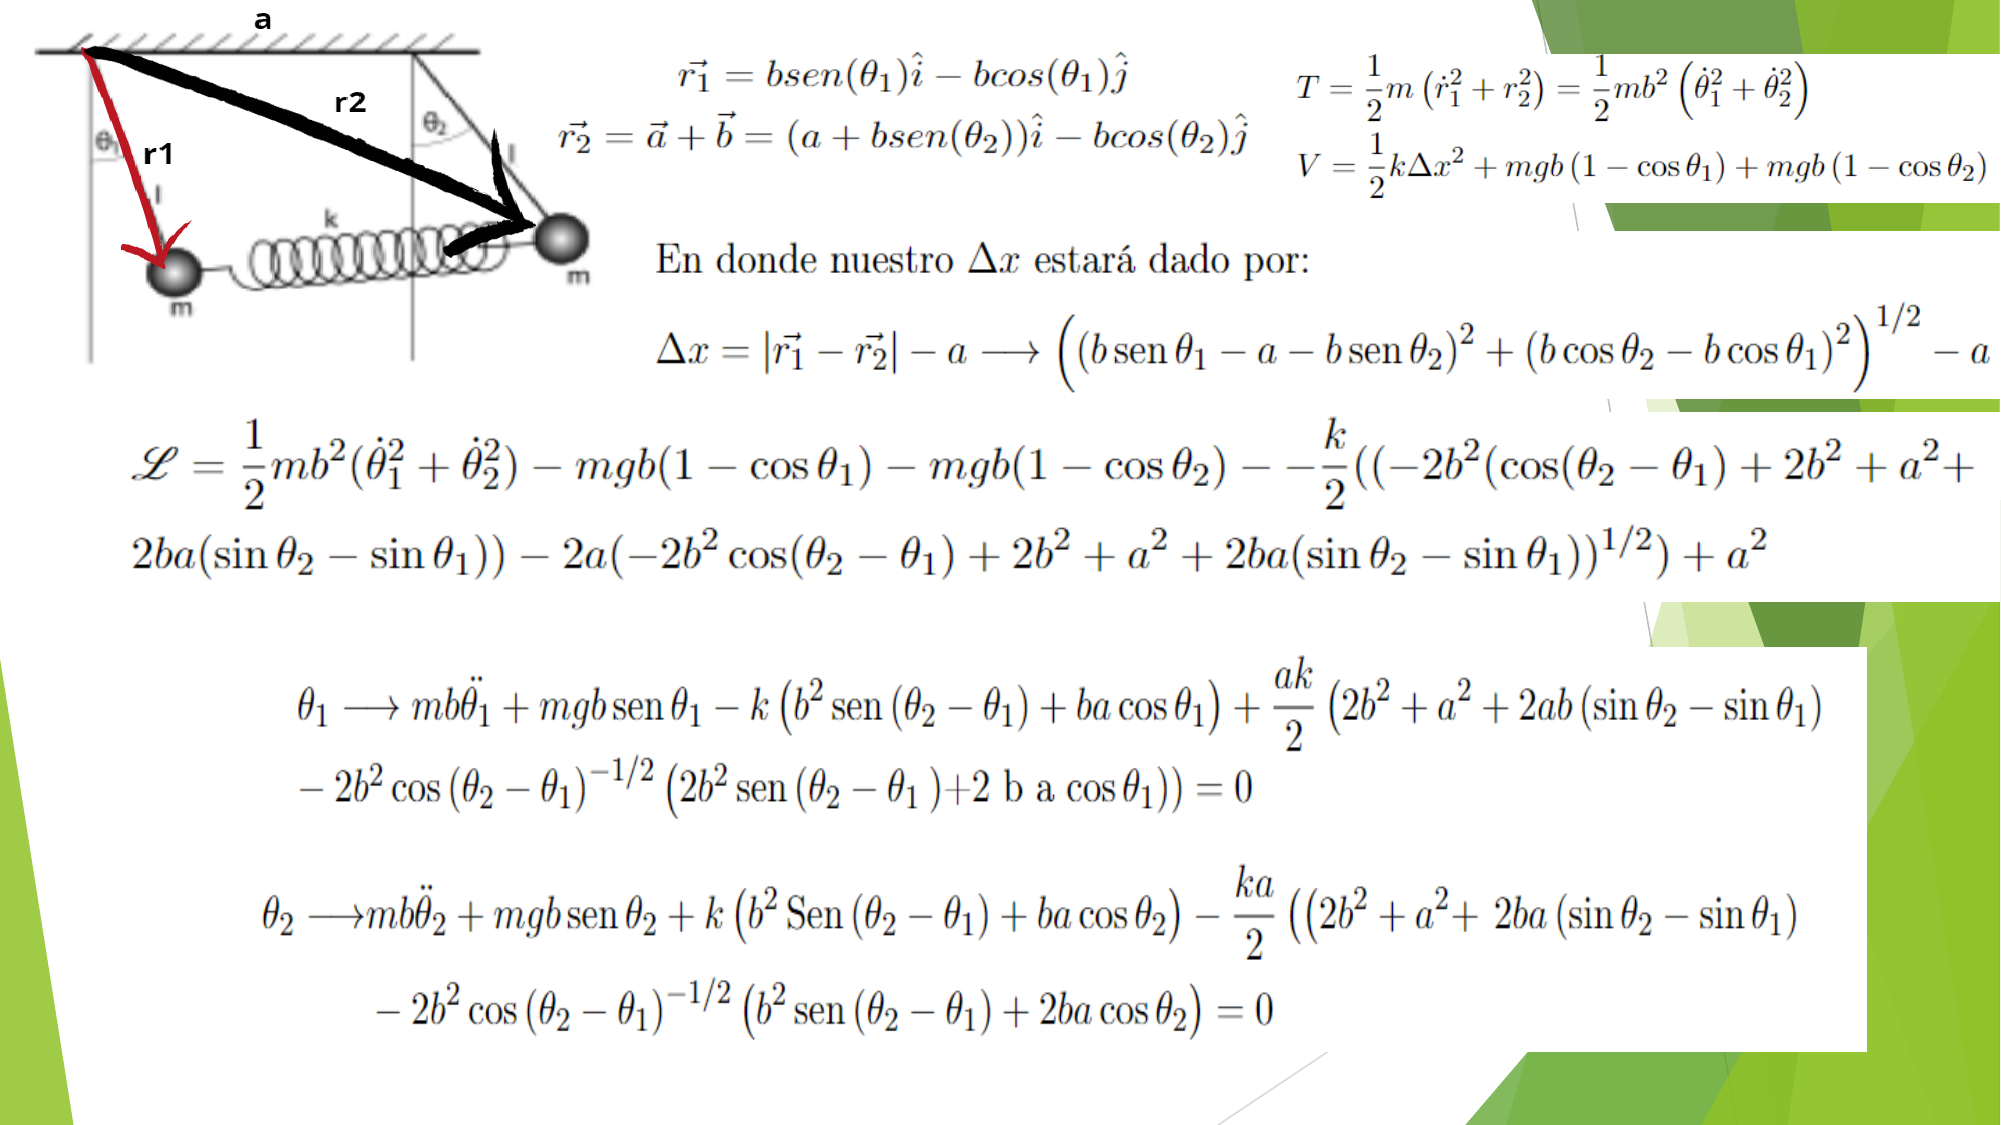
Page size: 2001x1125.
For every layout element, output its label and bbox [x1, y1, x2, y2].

picture [0, 1, 2000, 384]
picture [238, 647, 1867, 1053]
picture [125, 412, 2000, 602]
picture [647, 230, 2000, 400]
